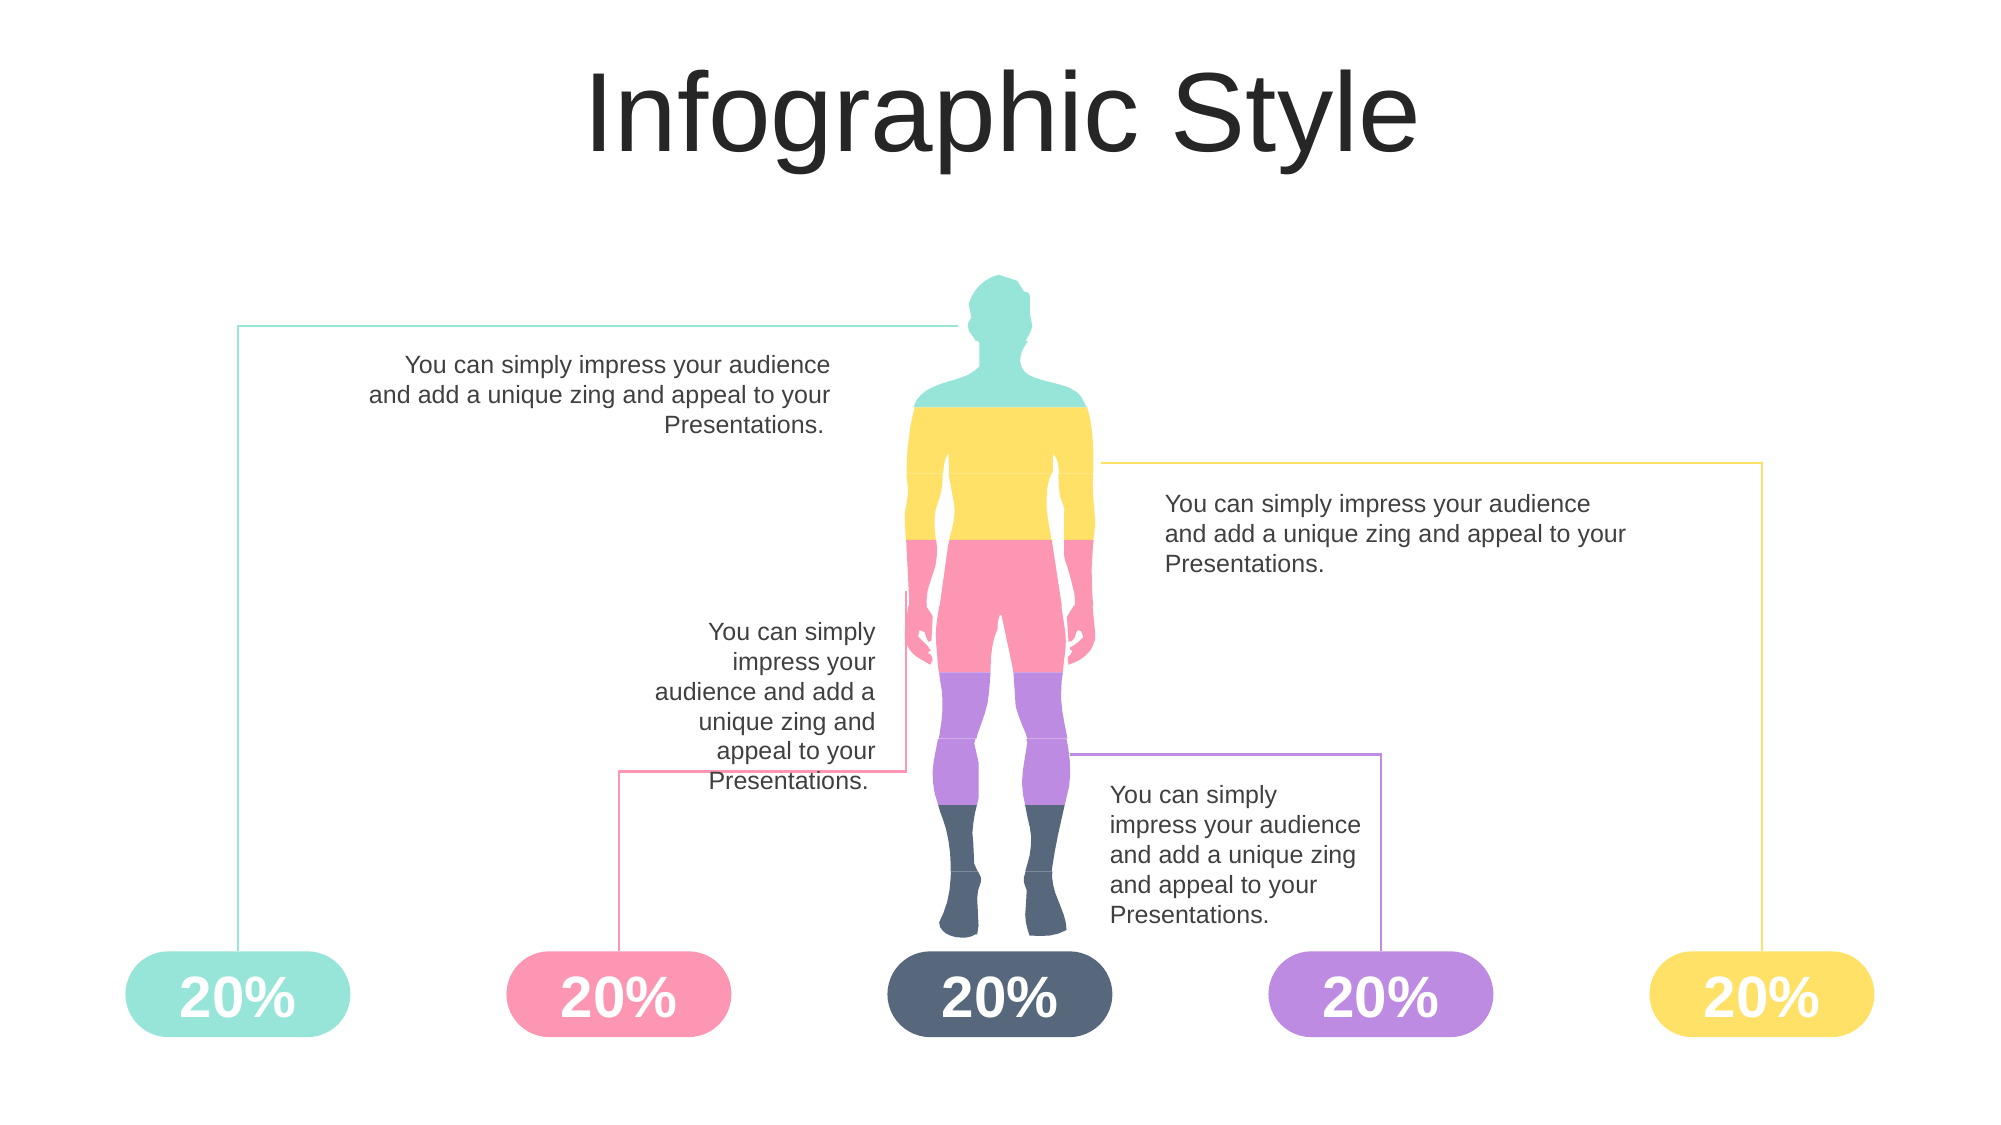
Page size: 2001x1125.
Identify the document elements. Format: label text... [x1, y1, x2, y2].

list Infographic Style [53, 55, 1952, 175]
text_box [887, 951, 1113, 1038]
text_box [1649, 951, 1875, 1038]
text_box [237, 325, 958, 952]
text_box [1101, 462, 1763, 952]
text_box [904, 274, 1096, 938]
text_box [1268, 952, 1494, 1038]
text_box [506, 952, 732, 1038]
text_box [1070, 754, 1381, 952]
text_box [582, 627, 943, 915]
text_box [125, 951, 351, 1038]
